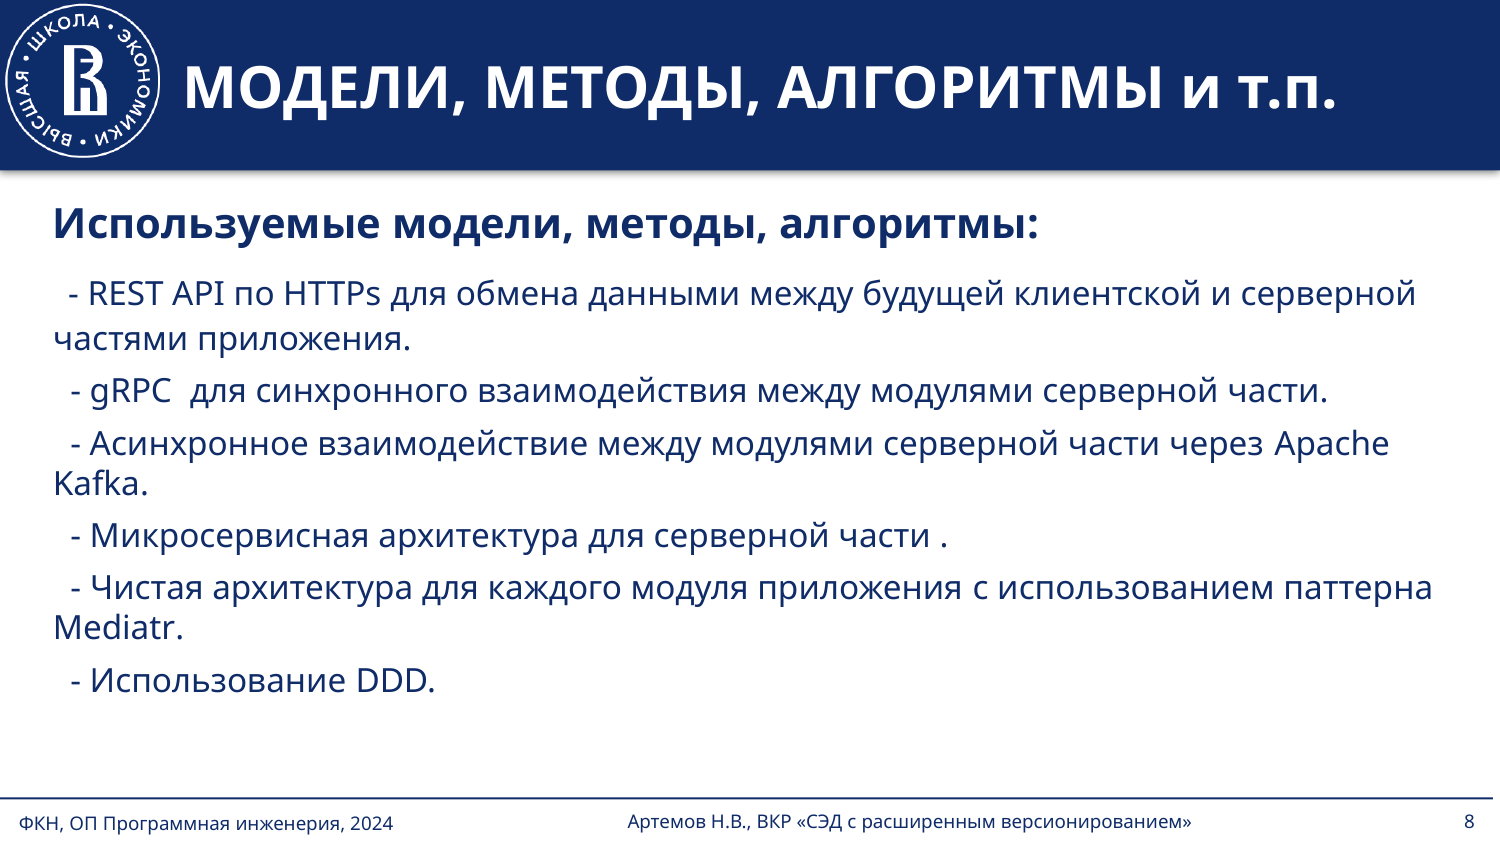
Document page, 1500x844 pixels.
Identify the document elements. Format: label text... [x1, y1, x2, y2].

footer Артемов Н.В., ВКР «СЭД с расширенным версионированием» [395, 799, 1424, 842]
title МОДЕЛИ, МЕТОДЫ, АЛГОРИТМЫ и т.п. [170, 7, 1500, 163]
picture [5, 3, 160, 158]
list Используемые модели, методы, алгоритмы: - REST API по HTTPs для обмена данными между будущей клиентской и серверной частями приложения. - gRPC для синхронного взаимодействия между модулями серверной части. - Асинхронное взаимодействие между модулями серверной части через Apache Kafka. - Микросервисная архитектура для серверной части . - Чистая архитектура для каждого модуля приложения с использованием паттерна Mediatr. - Использование DDD. [40, 185, 1472, 793]
slide_number 8 [1444, 797, 1495, 844]
